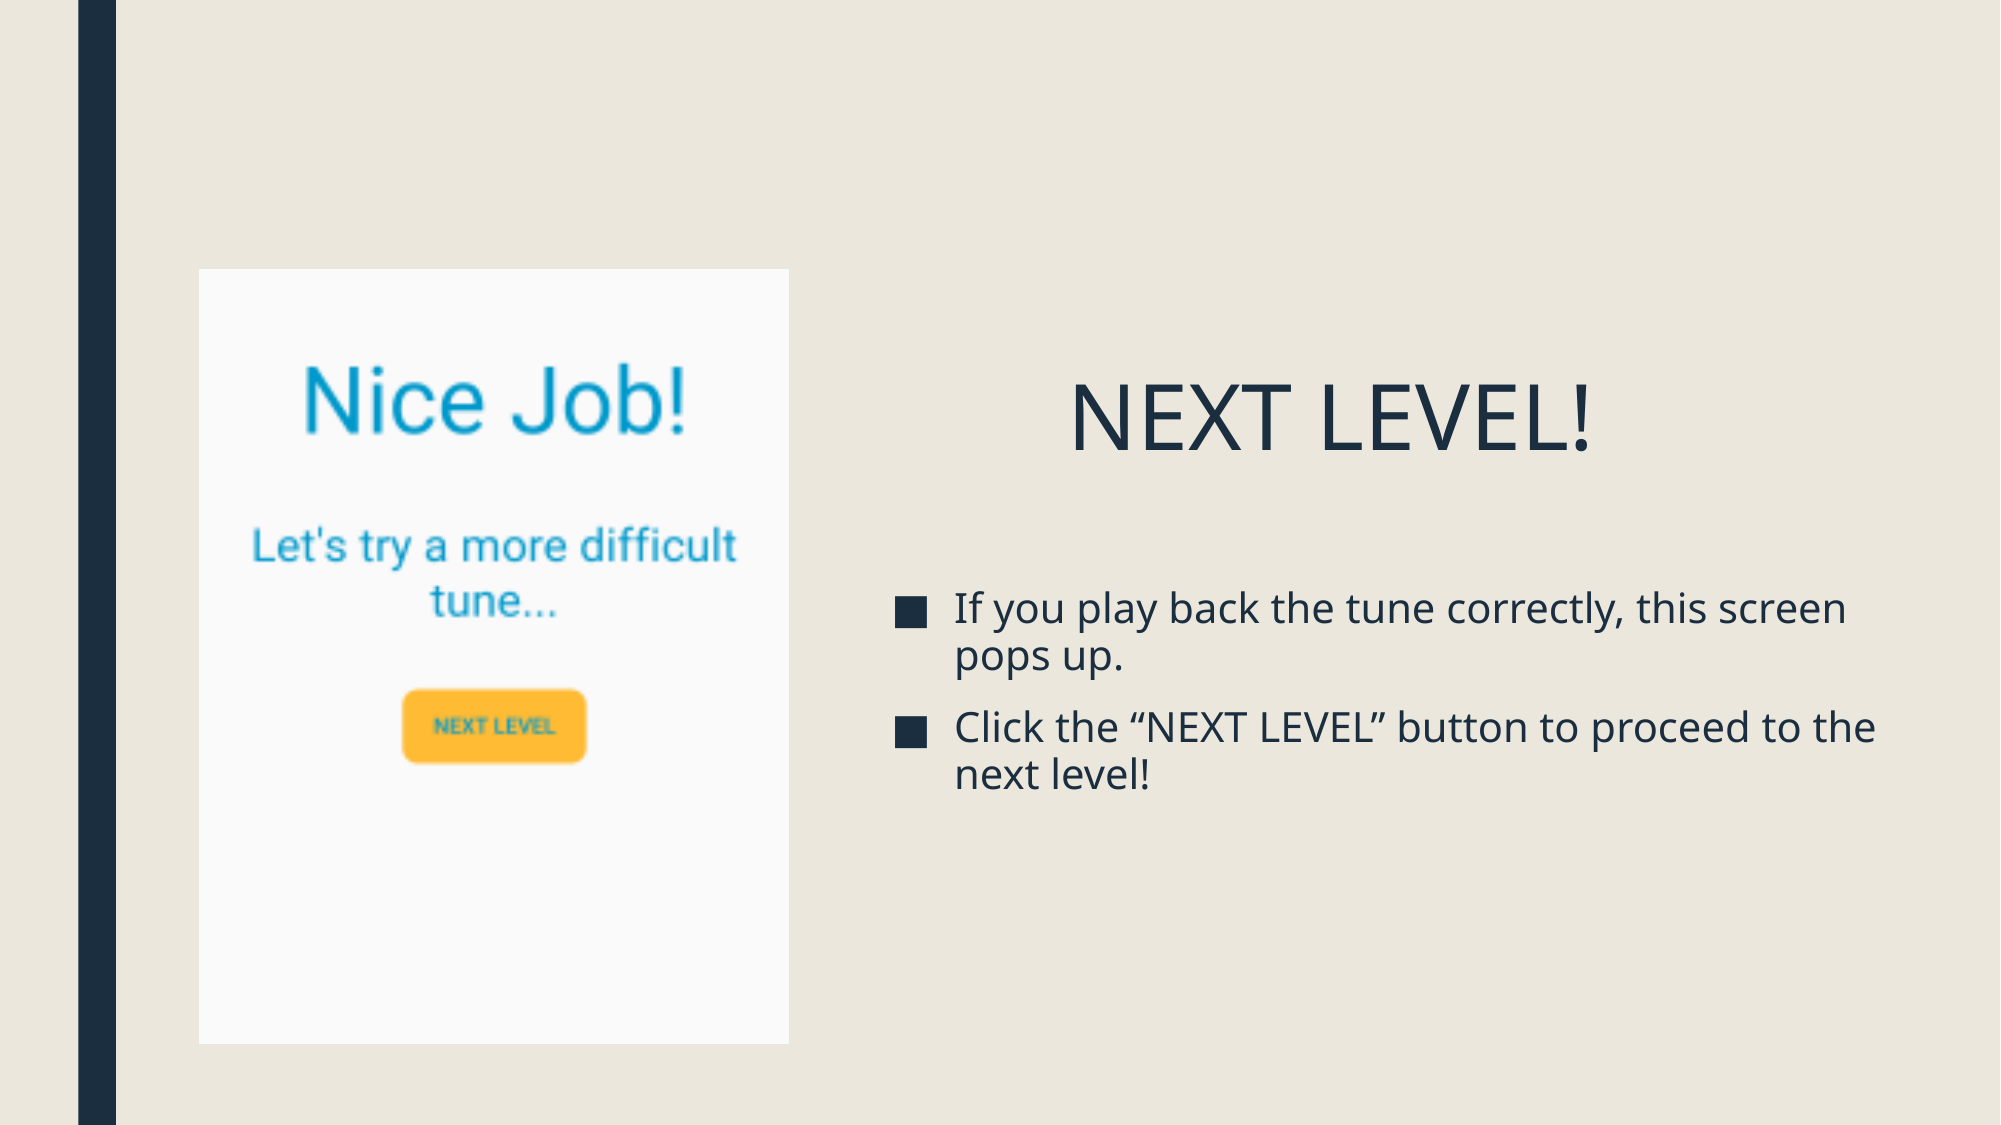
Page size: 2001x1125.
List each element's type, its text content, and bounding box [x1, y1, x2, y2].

picture [199, 269, 789, 1044]
list If you play back the tune correctly, this screen pops up. Click the “NEXT LEVEL” button to proceed to the next level! [876, 578, 1907, 968]
title NEXT LEVEL! [1052, 364, 1730, 535]
